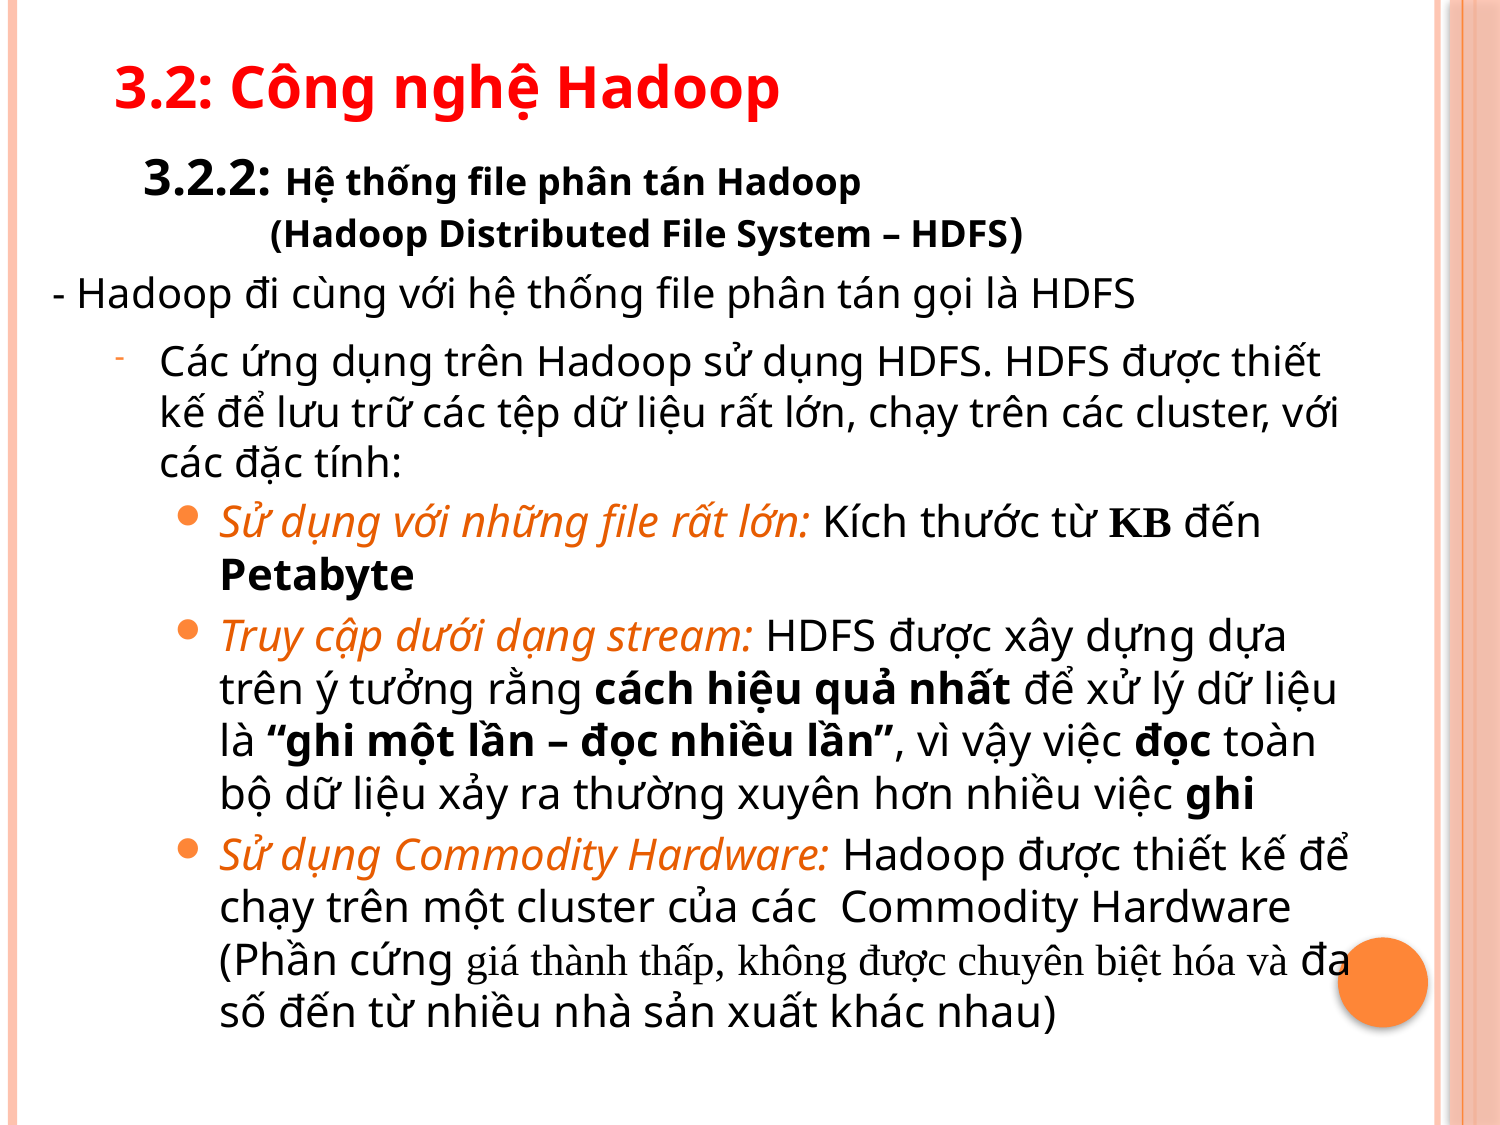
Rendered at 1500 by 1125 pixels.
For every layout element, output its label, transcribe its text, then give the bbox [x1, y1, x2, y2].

text_box 3.2.2: Hệ thống file phân tán Hadoop (Hadoop Distributed File System – HDFS) [128, 138, 1039, 259]
text_box 3.2: Công nghệ Hadoop [100, 42, 797, 128]
text_box - Hadoop đi cùng với hệ thống file phân tán gọi là HDFS [38, 259, 1152, 325]
list Các ứng dụng trên Hadoop sử dụng HDFS. HDFS được thiết kế để lưu trữ các tệp dữ liệu rất lớn, chạy trên các cluster, với các đặc tính: Sử dụng với những file rất lớn: Kích thước từ KB đến Petabyte Truy cập dưới dạng stream: HDFS được xây dựng dựa trên ý tưởng rằng cách hiệu quả nhất để xử lý dữ liệu là “ghi một lần – đọc nhiều lần”, vì vậy việc đọc toàn bộ dữ liệu xảy ra thường xuyên hơn nhiều việc ghi Sử dụng Commodity Hardware: Hadoop được thiết kế để chạy trên một cluster của các Commodity Hardware (Phần cứng giá thành thấp, không được chuyên biệt hóa và đa số đến từ nhiều nhà sản xuất khác nhau) [100, 327, 1376, 1059]
